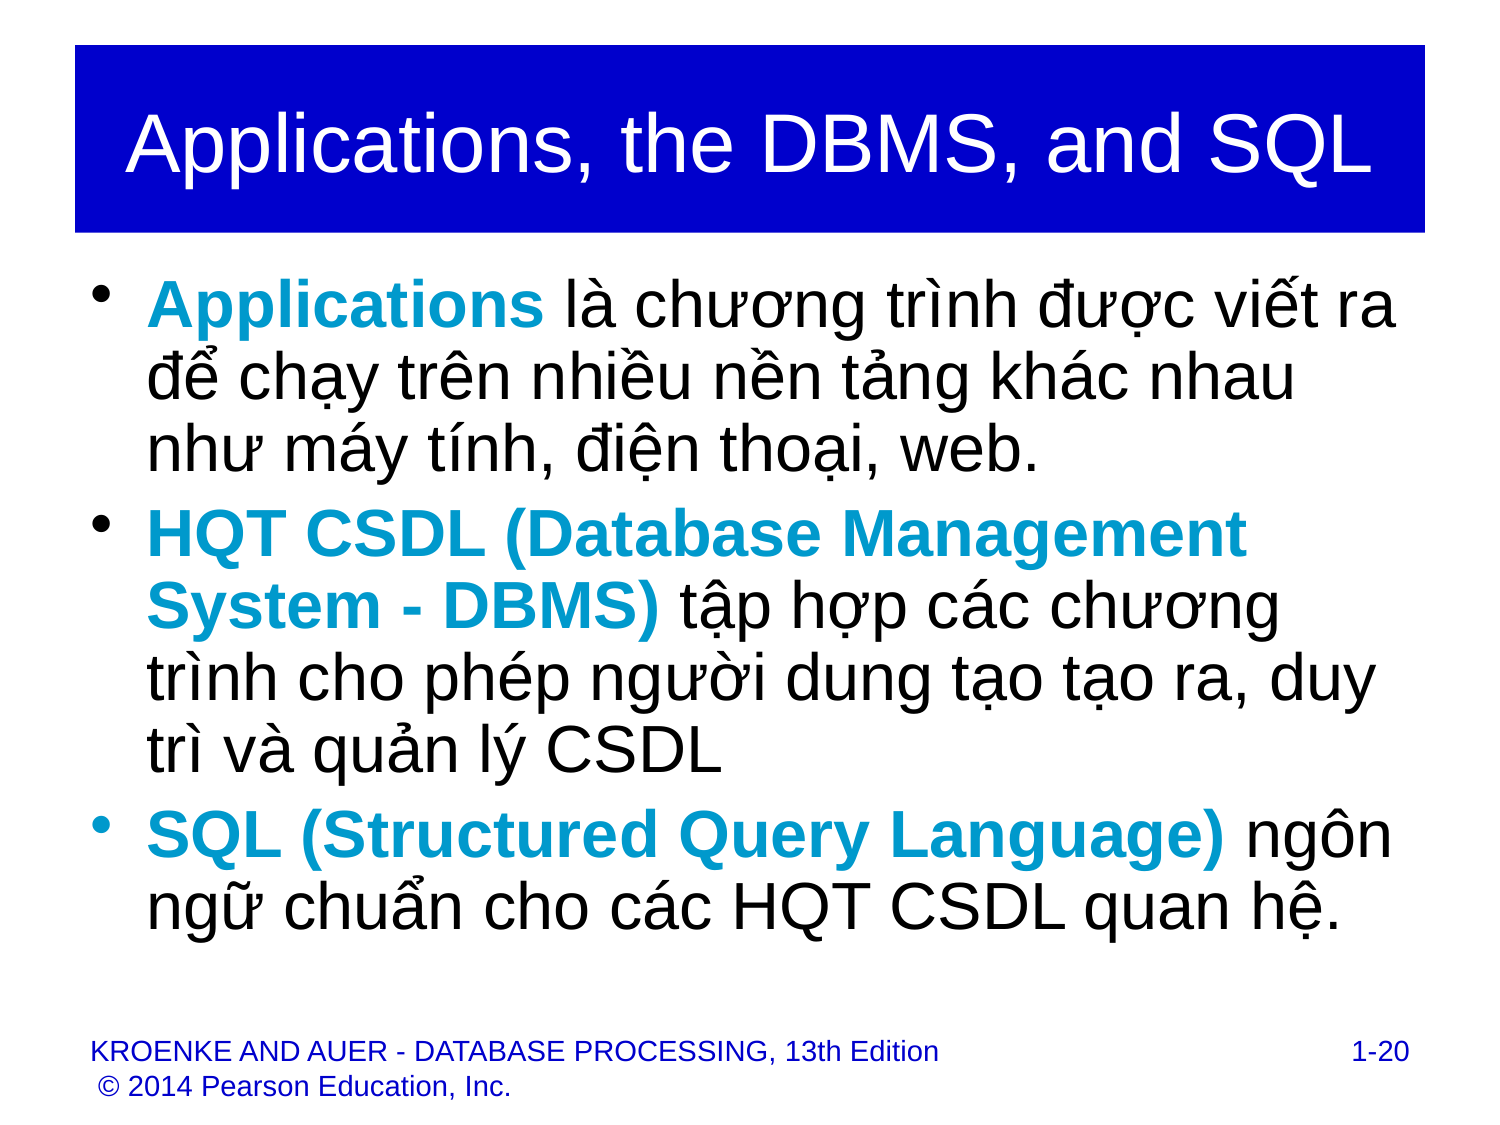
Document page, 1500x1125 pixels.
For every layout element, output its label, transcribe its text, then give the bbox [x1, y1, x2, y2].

list Applications là chương trình được viết ra để chạy trên nhiều nền tảng khác nhau như máy tính, điện thoại, web. HQT CSDL (Database Management System - DBMS) tập hợp các chương trình cho phép người dung tạo tạo ra, duy trì và quản lý CSDL SQL (Structured Query Language) ngôn ngữ chuẩn cho các HQT CSDL quan hệ. [74, 262, 1426, 1006]
footer KROENKE AND AUER - DATABASE PROCESSING, 13th Edition © 2014 Pearson Education, Inc. [74, 1024, 963, 1104]
slide_number 1-20 [1074, 1024, 1426, 1103]
title Applications, the DBMS, and SQL [74, 44, 1426, 233]
